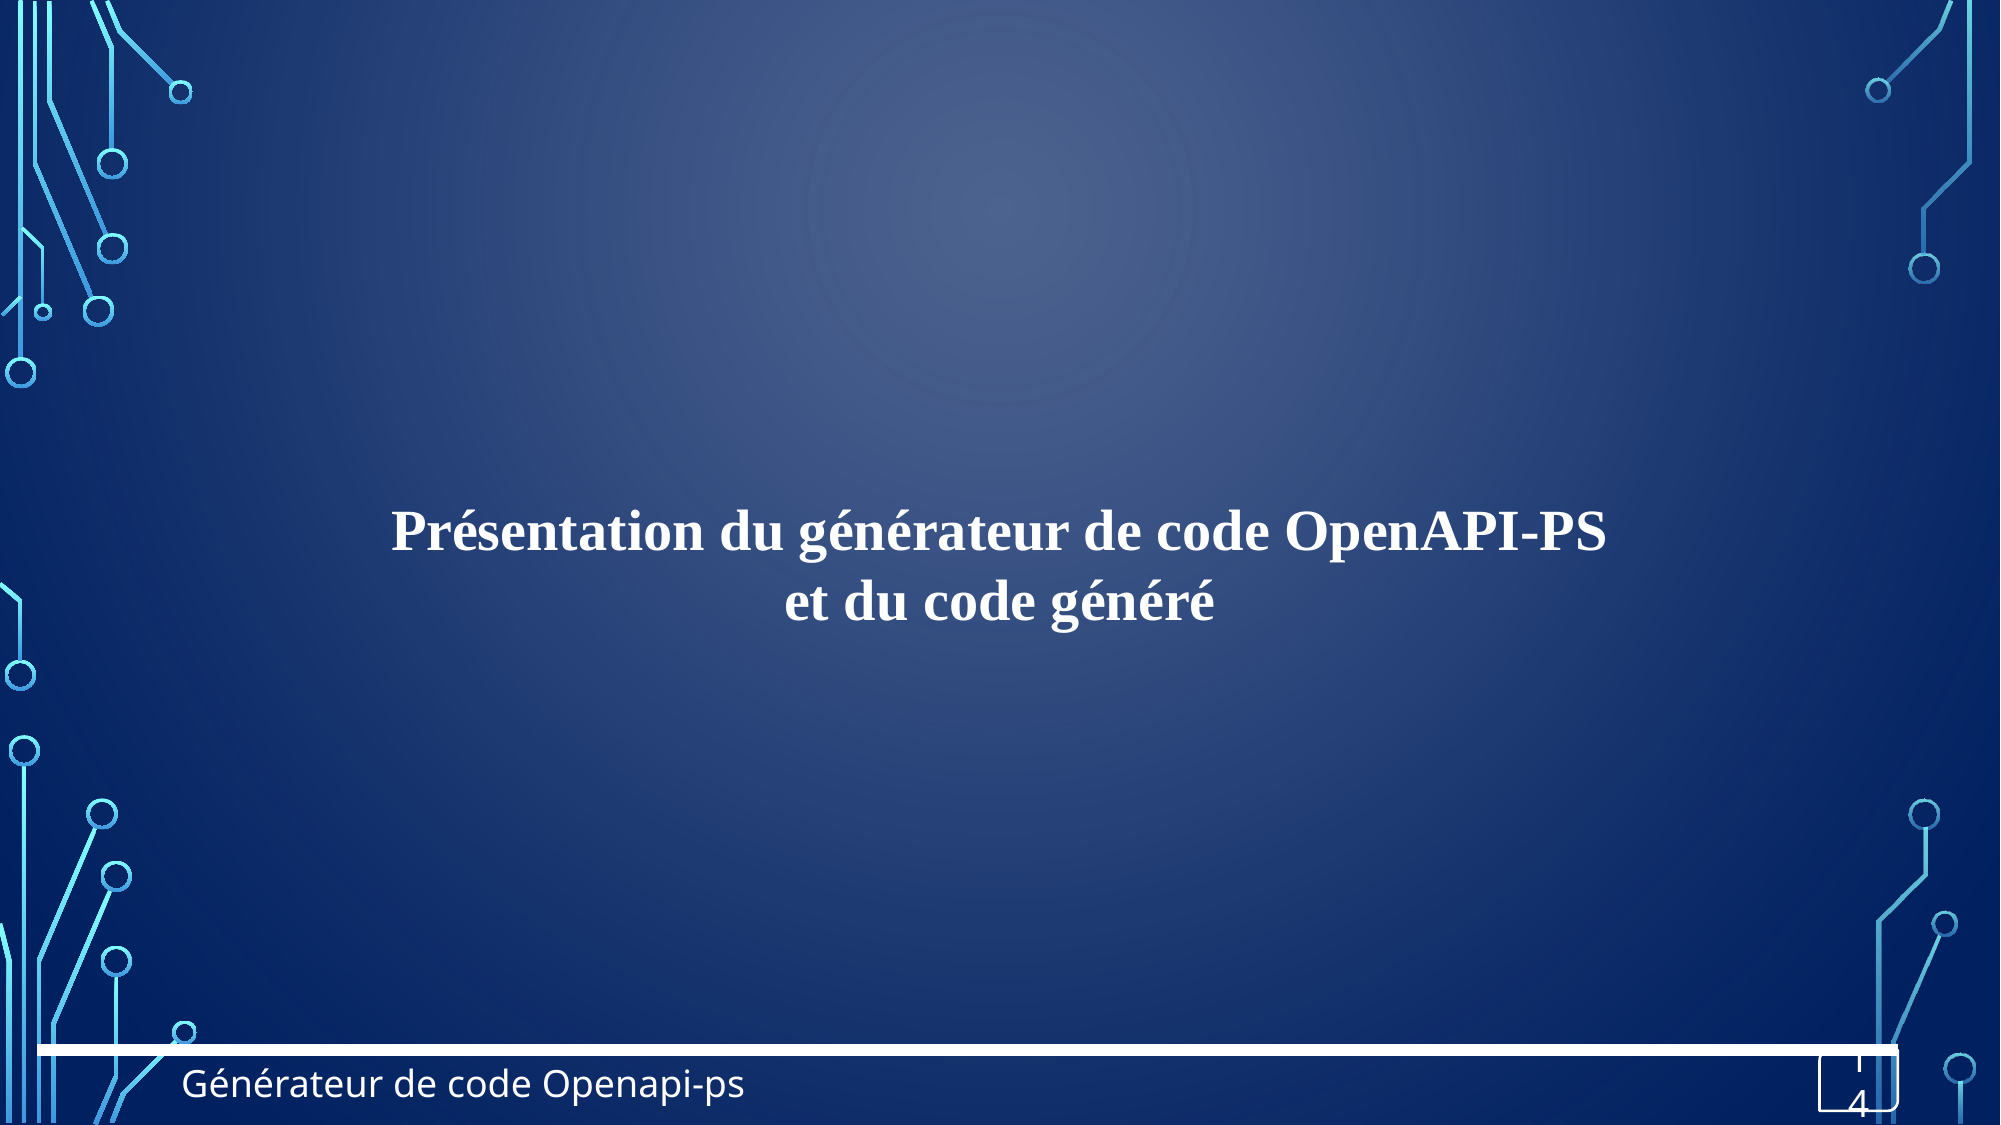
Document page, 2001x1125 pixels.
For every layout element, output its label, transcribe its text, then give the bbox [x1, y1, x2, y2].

text_box Générateur de code Openapi-ps [134, 1051, 793, 1114]
text_box 14 [1818, 1048, 1900, 1113]
text_box Présentation du générateur de code OpenAPI-PS et du code généré [352, 468, 1648, 657]
